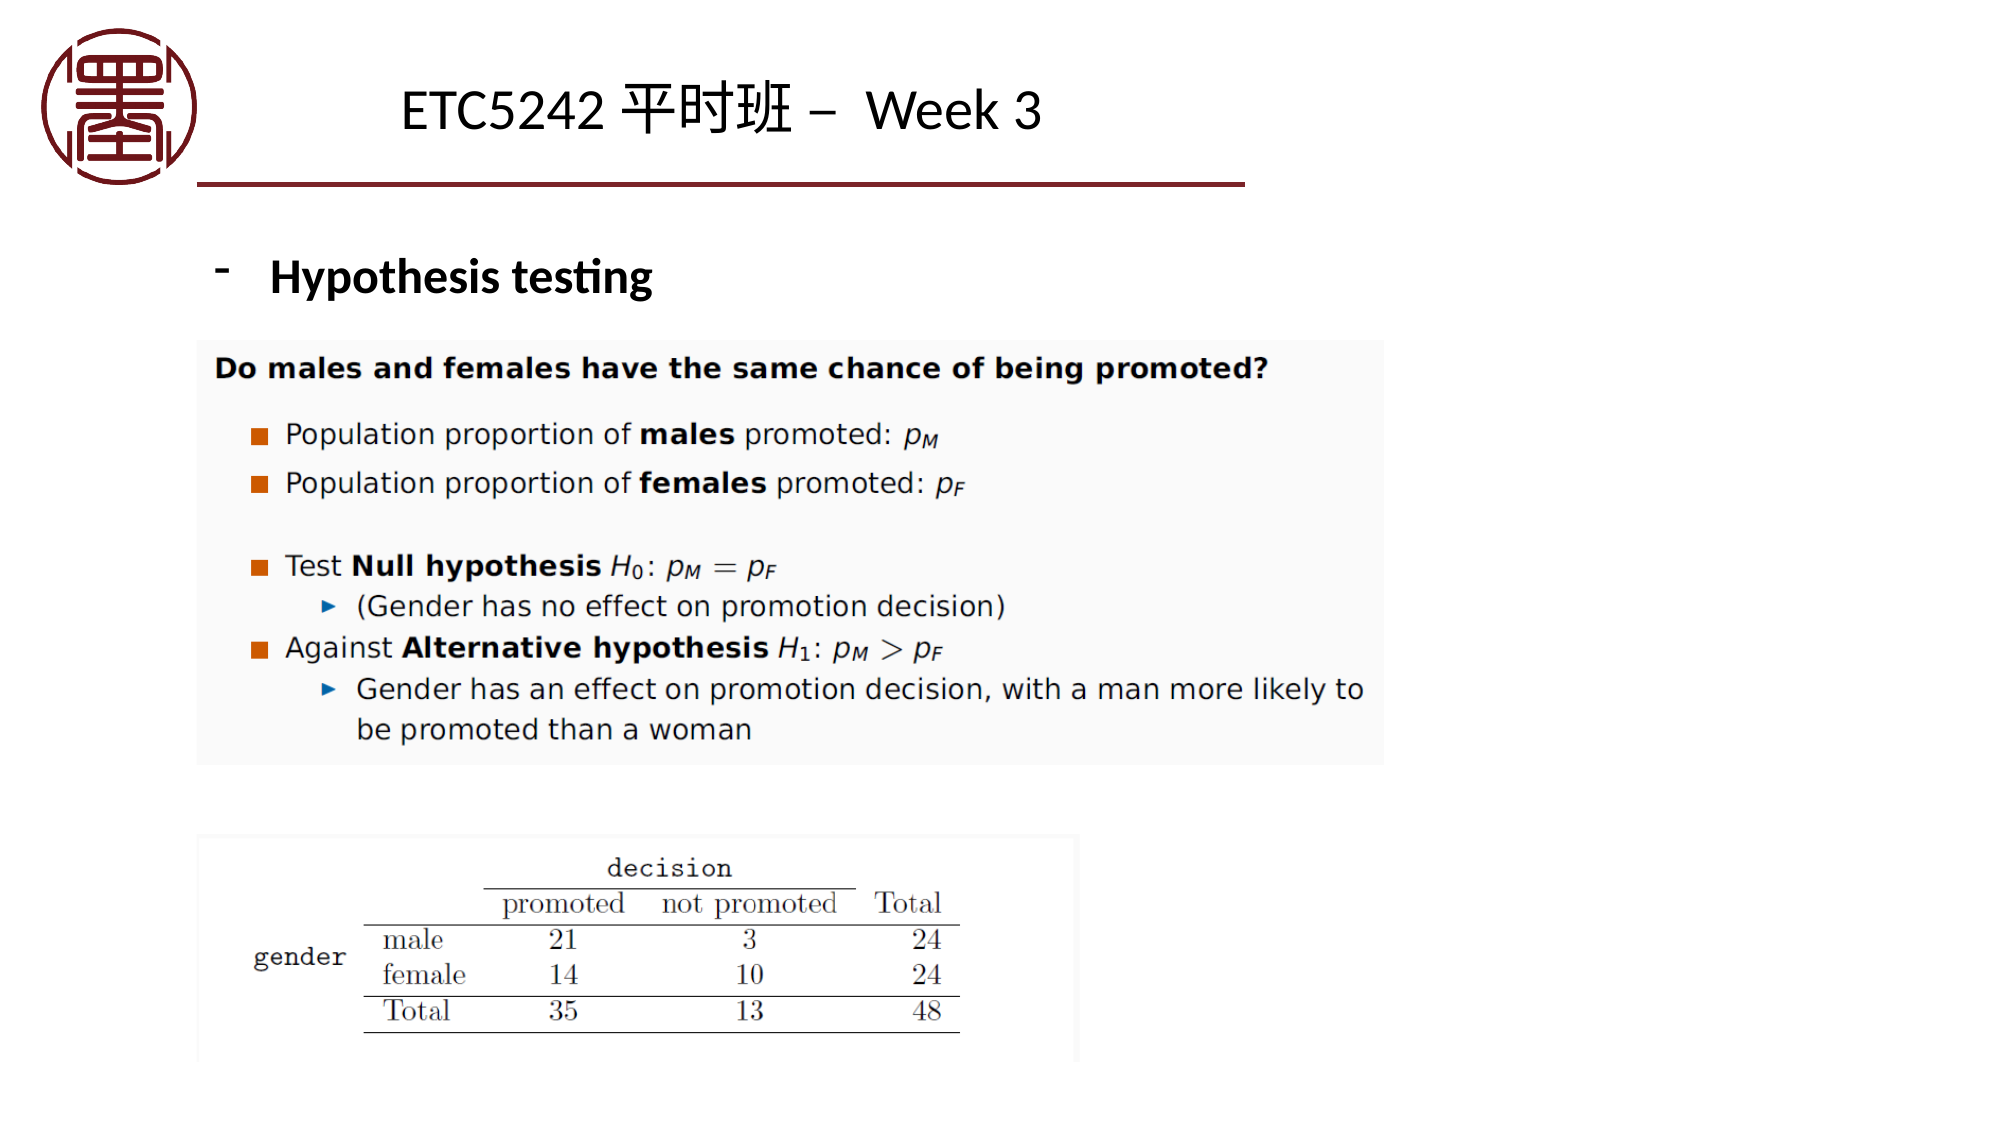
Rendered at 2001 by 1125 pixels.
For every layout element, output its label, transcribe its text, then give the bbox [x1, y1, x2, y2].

text_box ETC5242平时班 – Week 3 [385, 63, 1058, 149]
picture [196, 834, 1080, 1062]
picture [196, 340, 1384, 765]
picture [41, 28, 197, 185]
text_box Hypothesis testing [199, 236, 669, 312]
